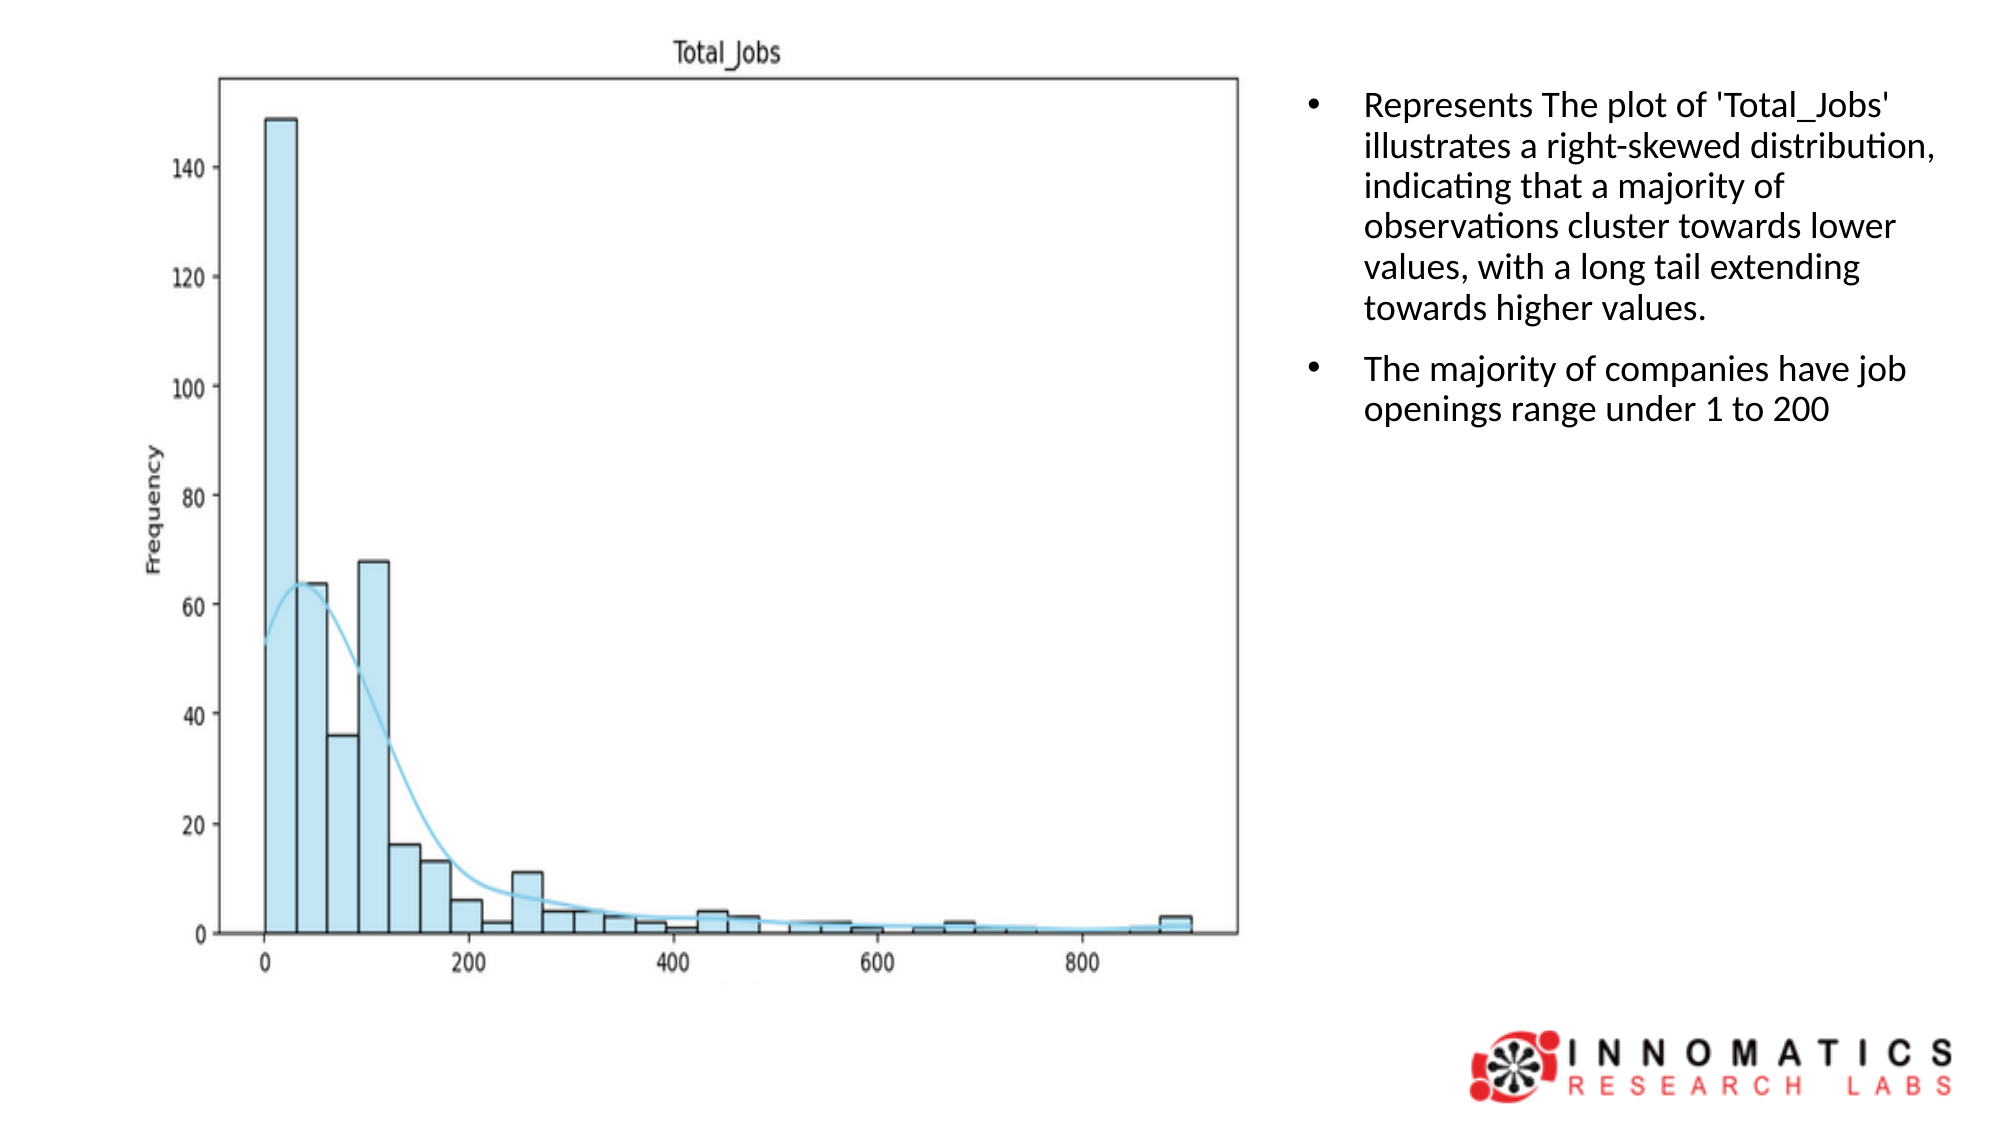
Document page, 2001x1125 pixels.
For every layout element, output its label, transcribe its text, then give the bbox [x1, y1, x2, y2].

picture [111, 31, 1259, 986]
picture [1445, 1014, 1975, 1125]
list Represents The plot of 'Total_Jobs' illustrates a right-skewed distribution, indicating that a majority of observations cluster towards lower values, with a long tail extending towards higher values. The majority of companies have job openings range under 1 to 200 [1273, 77, 1959, 634]
